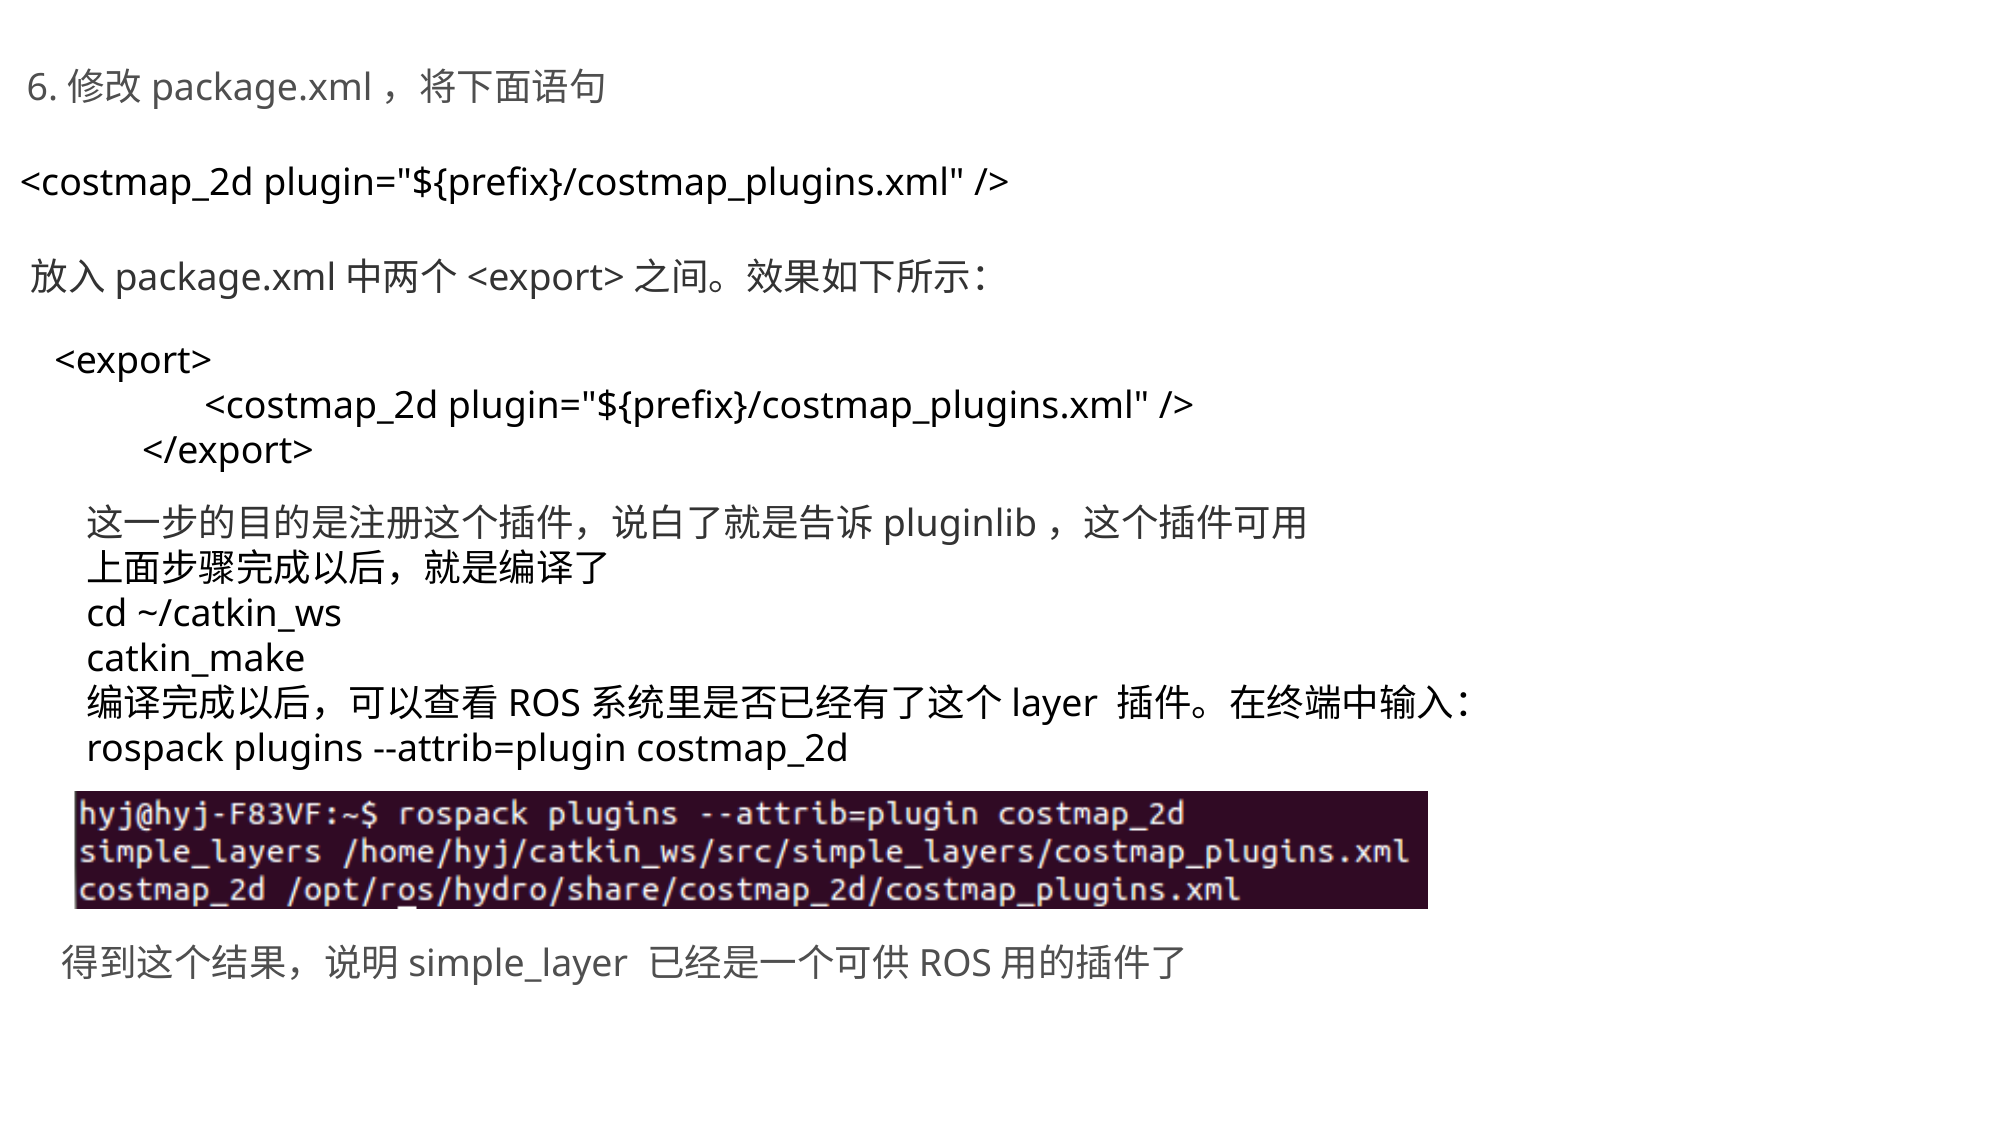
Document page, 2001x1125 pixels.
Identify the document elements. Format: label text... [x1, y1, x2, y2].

text_box 得到这个结果，说明simple_layer 已经是一个可供ROS用的插件了 [0, 931, 1204, 991]
text_box <export> <costmap_2d plugin="${prefix}/costmap_plugins.xml" /> </export> [39, 328, 1278, 479]
picture [71, 791, 1428, 909]
text_box 6.修改package.xml，将下面语句 [11, 55, 622, 116]
text_box 这一步的目的是注册这个插件，说白了就是告诉pluginlib，这个插件可用 上面步骤完成以后，就是编译了 cd ~/catkin_ws catkin_make 编译完成以后，可以查看ROS系统里是否已经有了这个layer 插件。在终端中输入： rospack plugins --attrib=plugin costmap_2d [71, 491, 1492, 777]
text_box 放入package.xml中两个<export>之间。效果如下所示： [15, 245, 1024, 306]
text_box <costmap_2d plugin="${prefix}/costmap_plugins.xml" /> [4, 150, 1026, 211]
